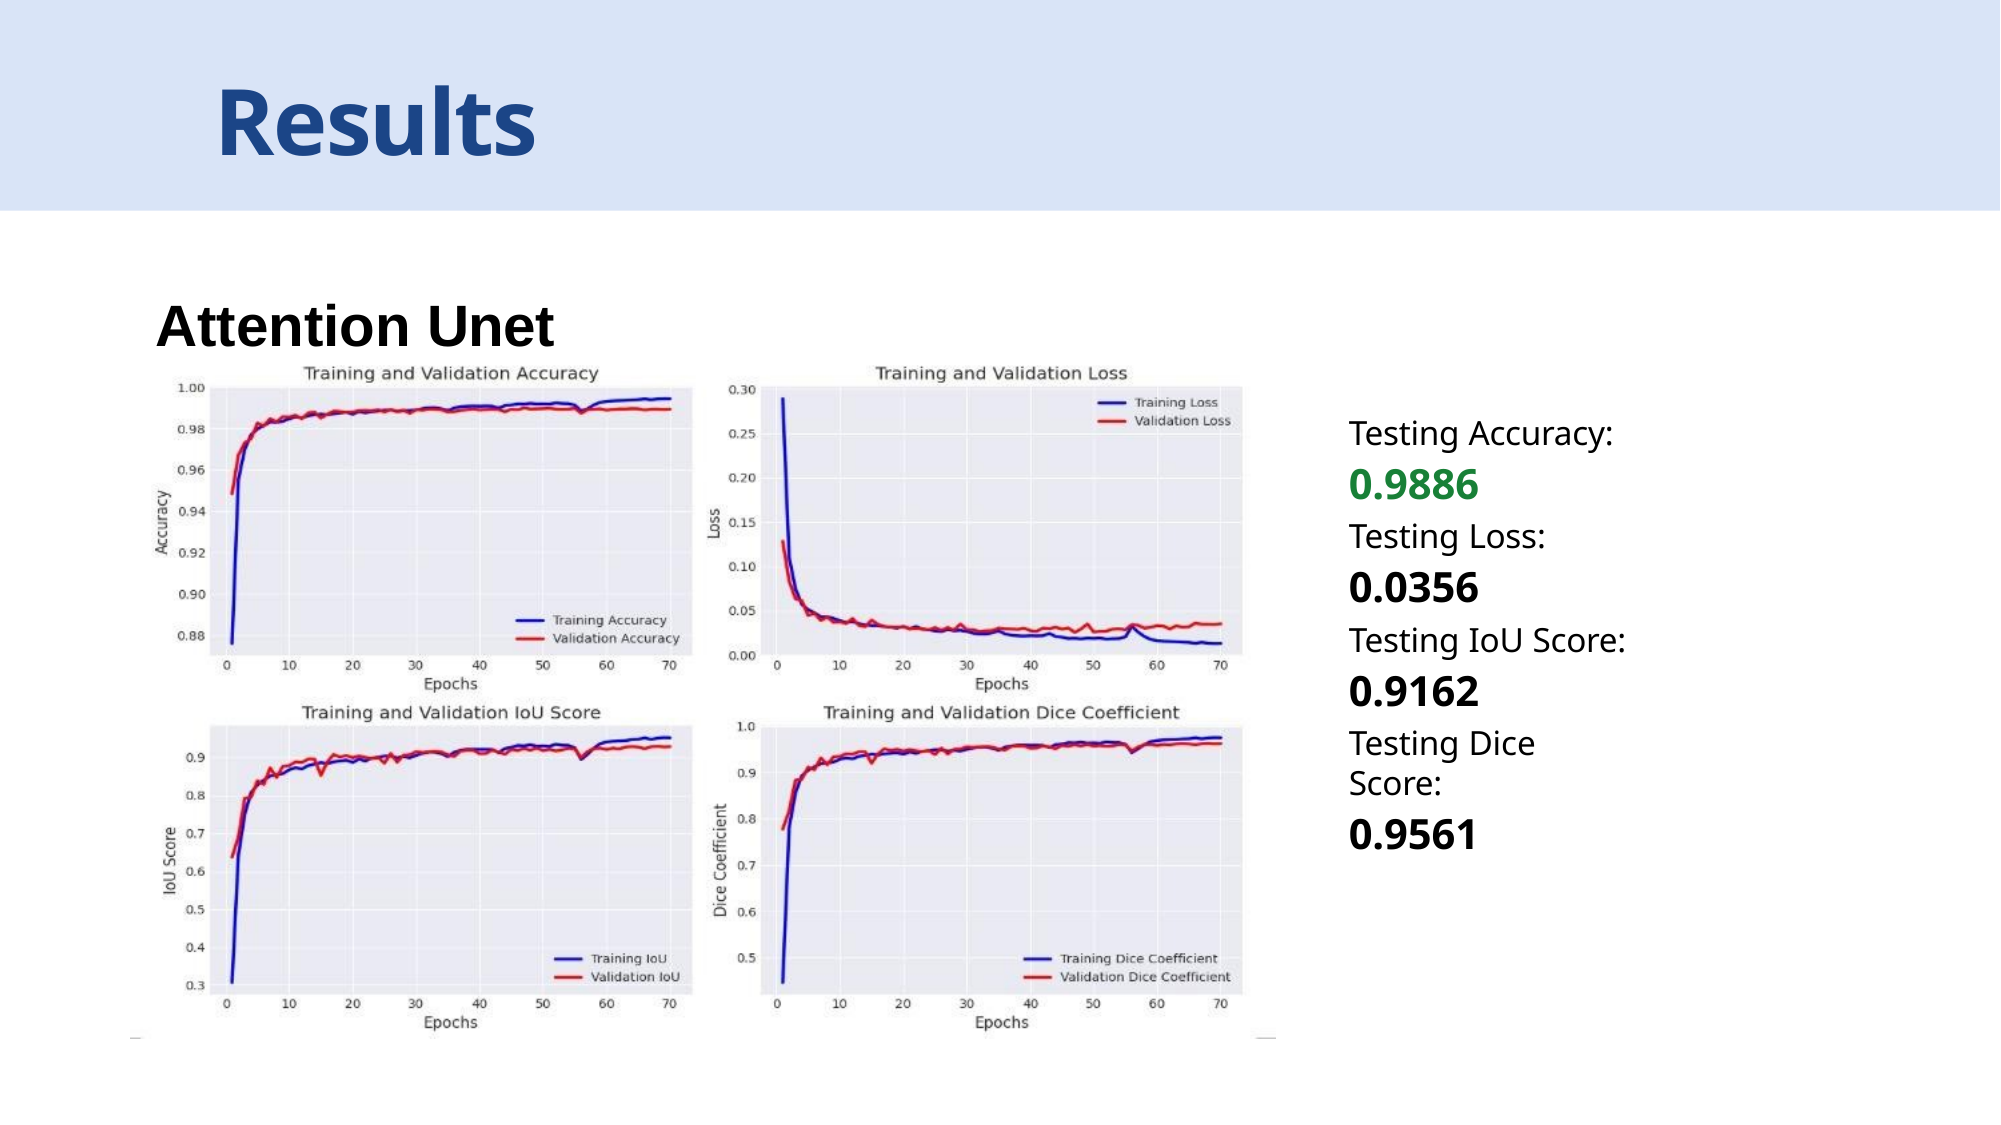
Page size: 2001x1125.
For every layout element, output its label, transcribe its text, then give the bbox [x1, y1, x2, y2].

text_box Testing Accuracy: 0.9886 Testing Loss: 0.0356 Testing IoU Score: 0.9162 Testing Dice Score: 0.9561 [1346, 405, 1639, 858]
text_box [130, 276, 1277, 1039]
title Results [212, 61, 1125, 252]
